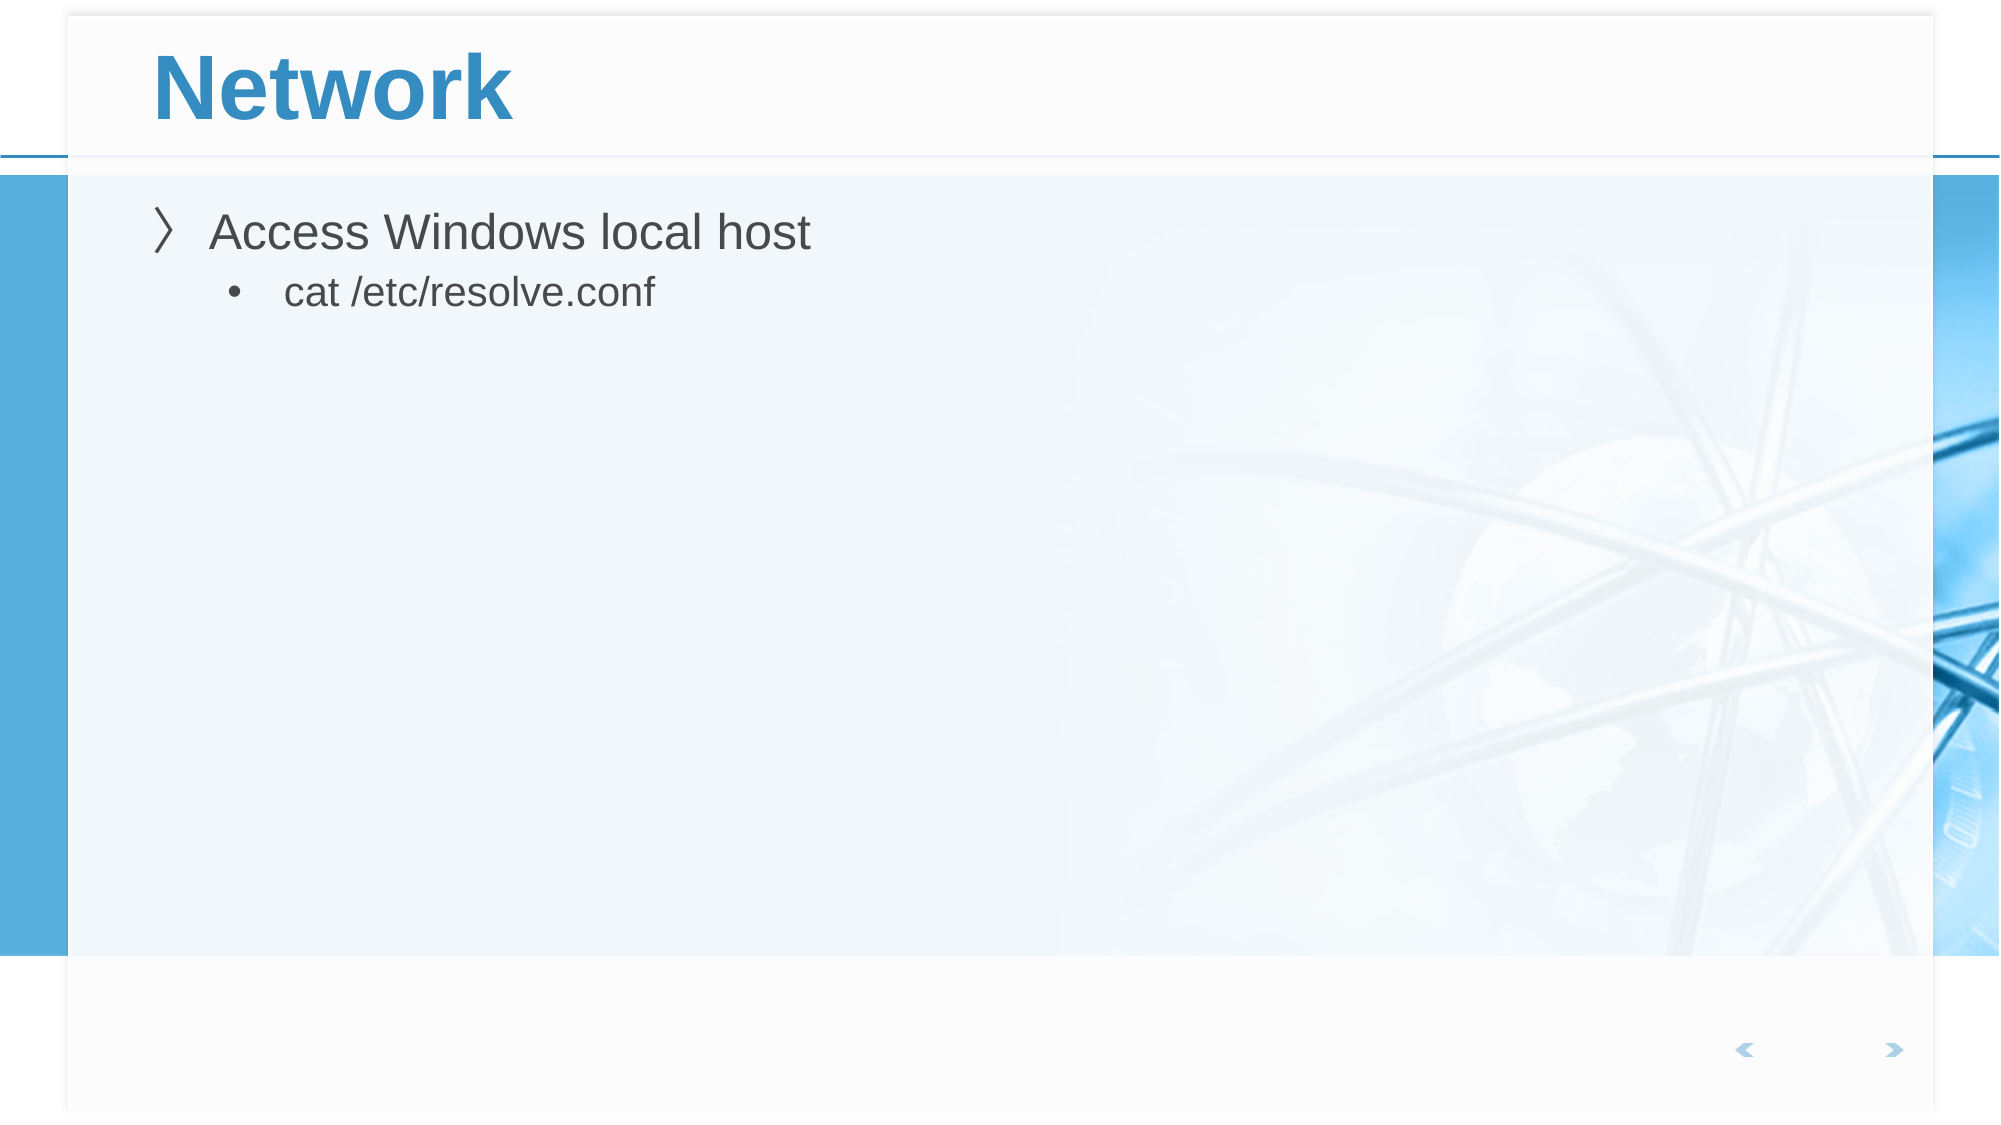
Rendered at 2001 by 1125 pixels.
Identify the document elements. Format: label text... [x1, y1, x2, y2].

list Access Windows local host cat /etc/resolve.conf [137, 198, 1863, 946]
title Network [137, 29, 1863, 150]
picture [0, 0, 2001, 1125]
